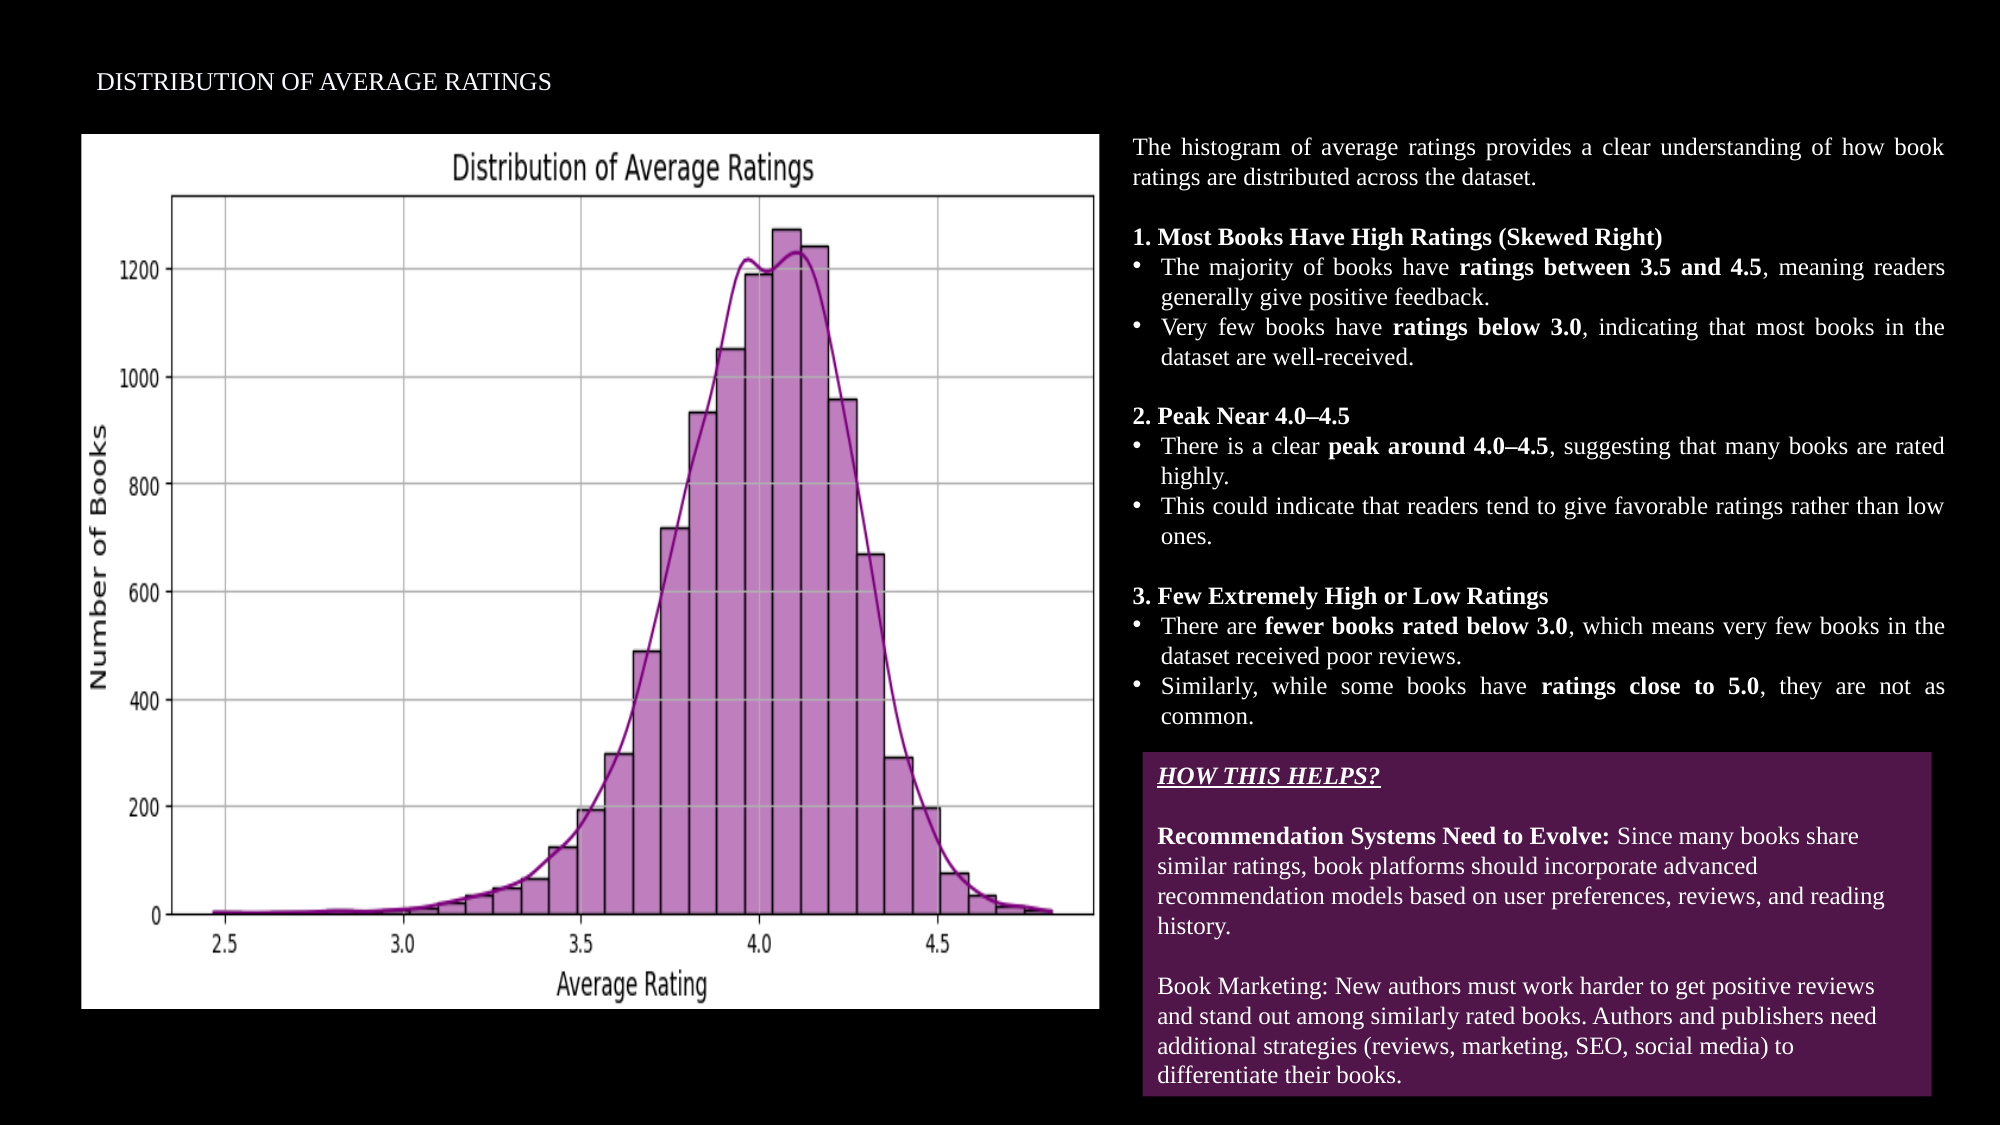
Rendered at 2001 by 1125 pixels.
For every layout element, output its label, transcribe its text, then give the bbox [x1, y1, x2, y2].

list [80, 133, 1101, 1009]
text_box The histogram of average ratings provides a clear understanding of how book ratings are distributed across the dataset. 1. Most Books Have High Ratings (Skewed Right) The majority of books have ratings between 3.5 and 4.5, meaning readers generally give positive feedback. Very few books have ratings below 3.0, indicating that most books in the dataset are well-received. 2. Peak Near 4.0–4.5 There is a clear peak around 4.0–4.5, suggesting that many books are rated highly. This could indicate that readers tend to give favorable ratings rather than low ones. 3. Few Extremely High or Low Ratings There are fewer books rated below 3.0, which means very few books in the dataset received poor reviews. Similarly, while some books have ratings close to 5.0, they are not as common. [1117, 122, 1961, 767]
title DISTRIBUTION OF AVERAGE RATINGS [81, 60, 1807, 135]
text_box HOW THIS HELPS? Recommendation Systems Need to Evolve: Since many books share similar ratings, book platforms should incorporate advanced recommendation models based on user preferences, reviews, and reading history. Book Marketing: New authors must work harder to get positive reviews and stand out among similarly rated books. Authors and publishers need additional strategies (reviews, marketing, SEO, social media) to differentiate their books. [1142, 752, 1932, 1097]
